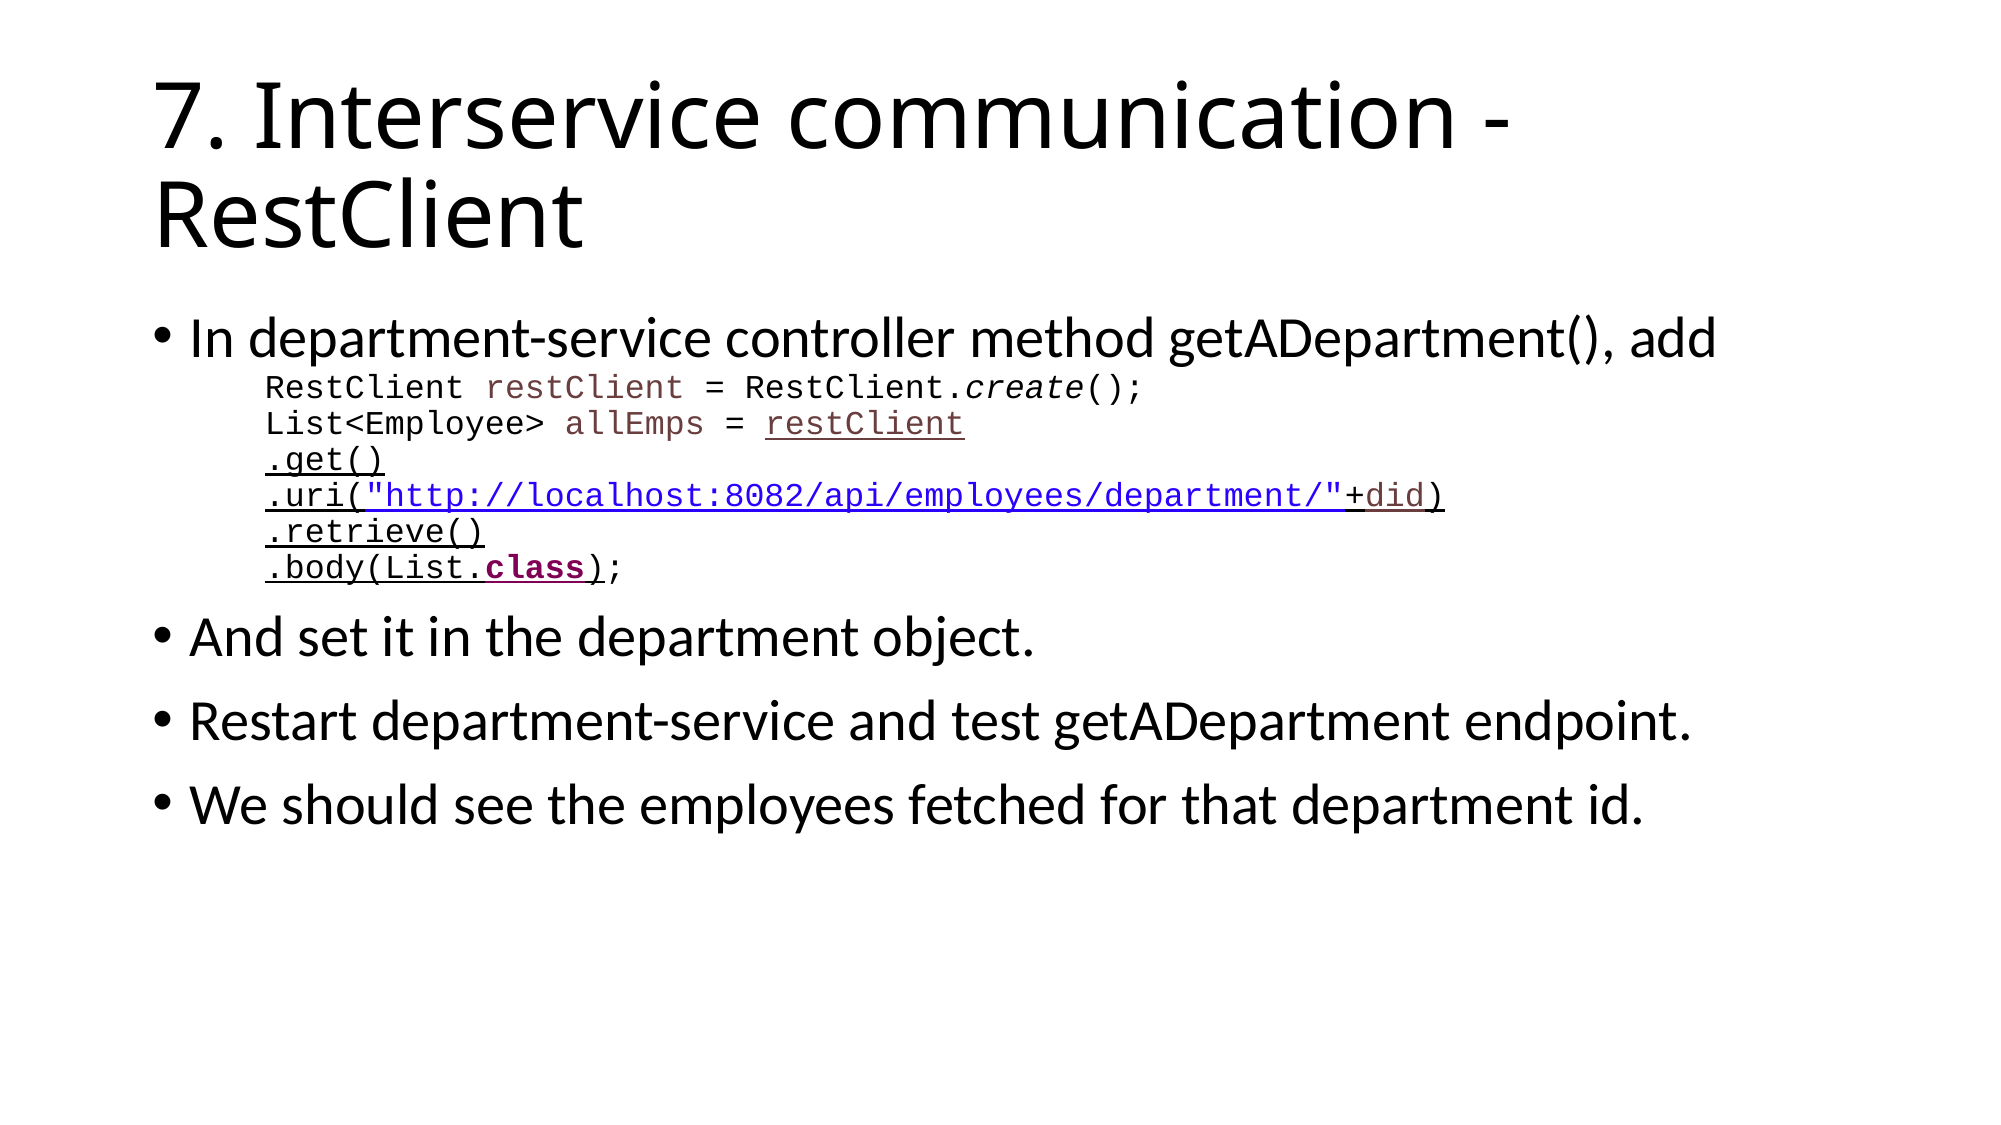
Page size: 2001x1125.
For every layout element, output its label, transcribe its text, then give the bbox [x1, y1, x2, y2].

list In department-service controller method getADepartment(), add RestClient restClient = RestClient.create(); List<Employee> allEmps = restClient .get() .uri("http://localhost:8082/api/employees/department/"+did) .retrieve() .body(List.class); And set it in the department object. Restart department-service and test getADepartment endpoint. We should see the employees fetched for that department id. [137, 299, 1863, 1014]
title 7. Interservice communication - RestClient [137, 59, 1863, 278]
